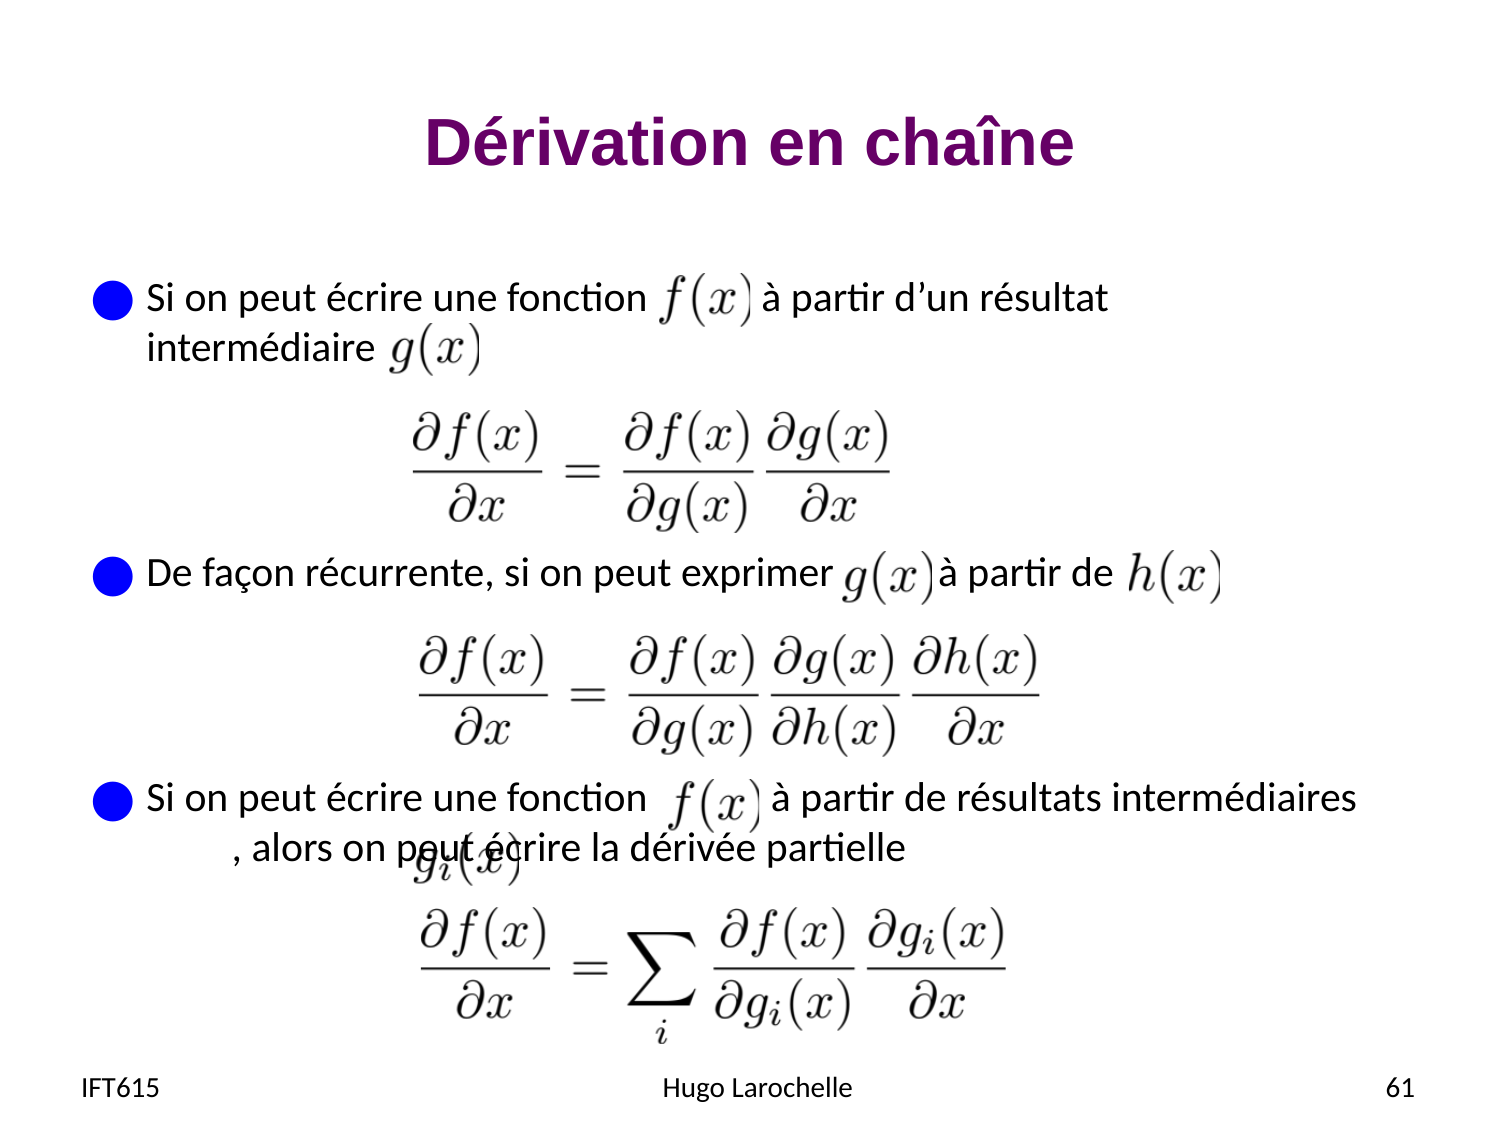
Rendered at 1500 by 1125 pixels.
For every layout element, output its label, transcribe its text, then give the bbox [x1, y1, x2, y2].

slide_number 61 [1080, 1056, 1431, 1117]
picture [412, 410, 890, 534]
picture [388, 322, 479, 376]
picture [420, 907, 1006, 1044]
slide_number IFT615 [66, 1056, 356, 1117]
picture [658, 273, 751, 327]
picture [667, 779, 760, 833]
list Si on peut écrire une fonction à partir d’un résultat intermédiaire De façon récurrente, si on peut exprimer à partir de Si on peut écrire une fonction à partir de résultats intermédiaires , alors on peut écrire la dérivée partielle [75, 262, 1425, 1005]
picture [413, 832, 520, 886]
picture [841, 551, 933, 605]
picture [418, 633, 1040, 757]
footer Hugo Larochelle [520, 1056, 996, 1117]
picture [1128, 550, 1221, 604]
title Dérivation en chaîne [75, 45, 1425, 233]
